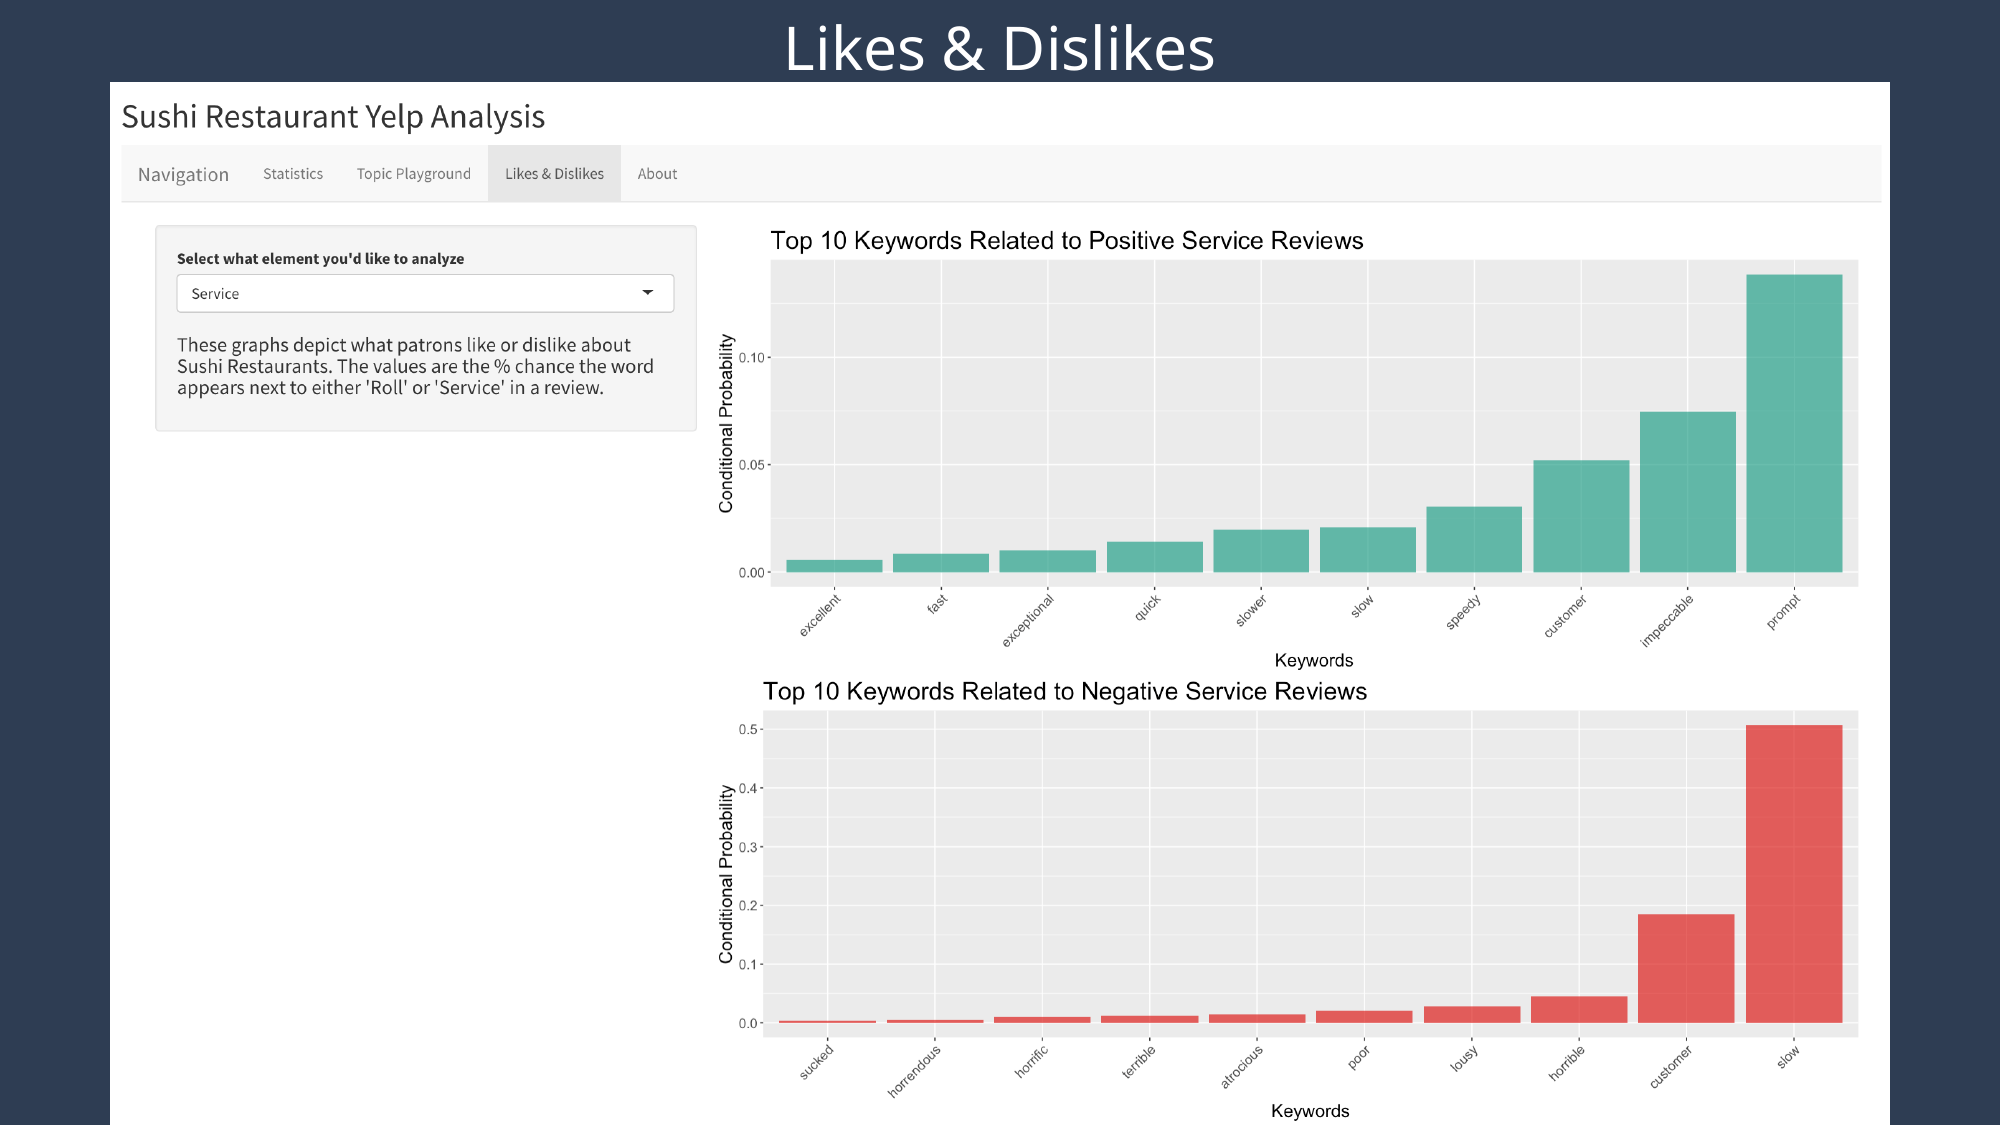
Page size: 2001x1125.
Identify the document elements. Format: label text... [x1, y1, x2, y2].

picture [110, 82, 1890, 1125]
title Likes & Dislikes [120, 10, 1881, 82]
